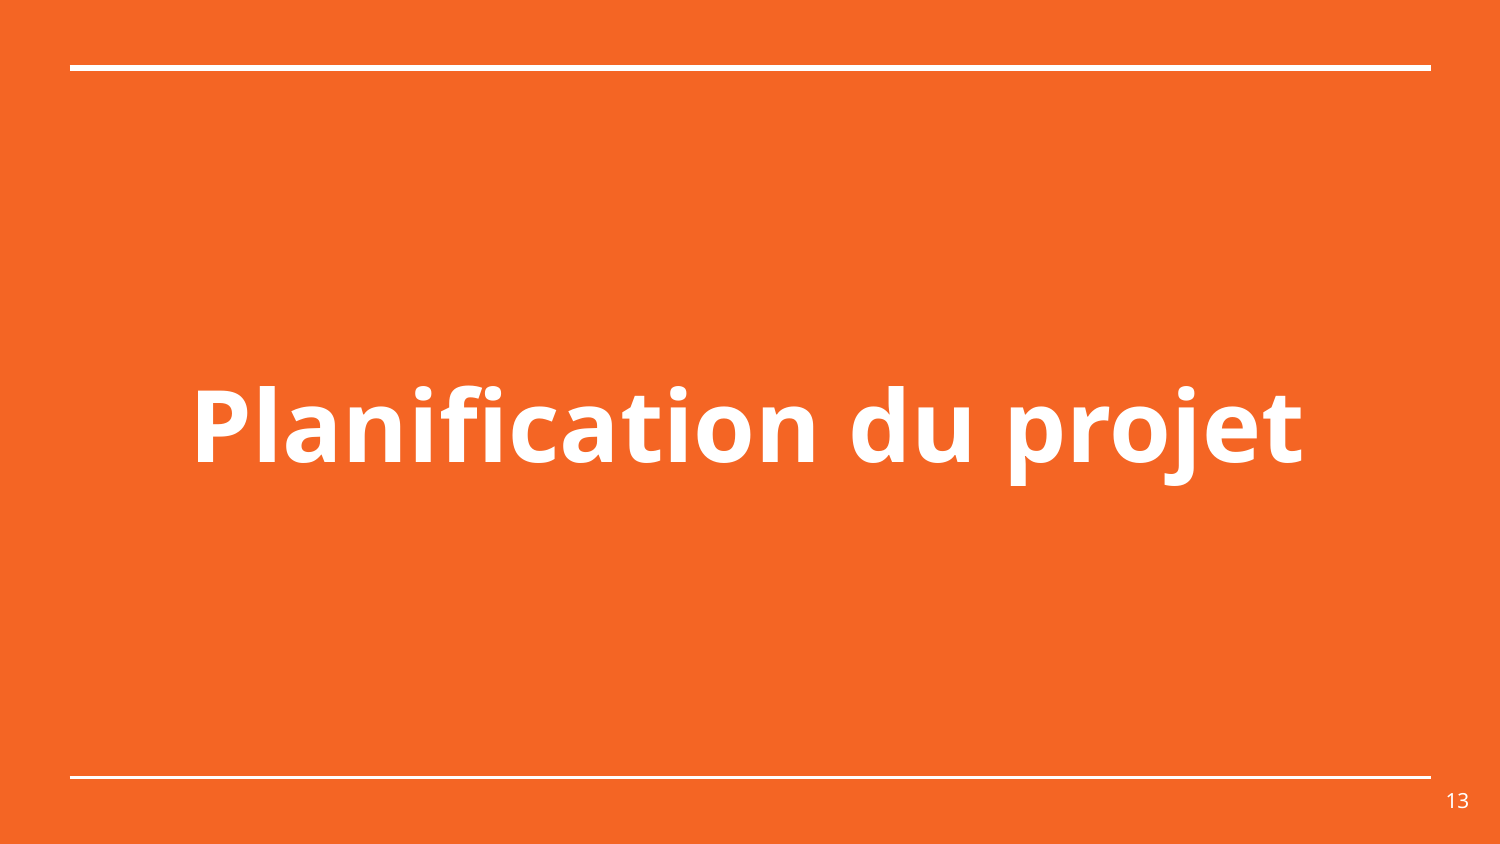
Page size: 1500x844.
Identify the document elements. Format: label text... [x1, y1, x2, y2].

title Planification du projet [66, 296, 1428, 550]
slide_number 13 [1394, 769, 1484, 834]
